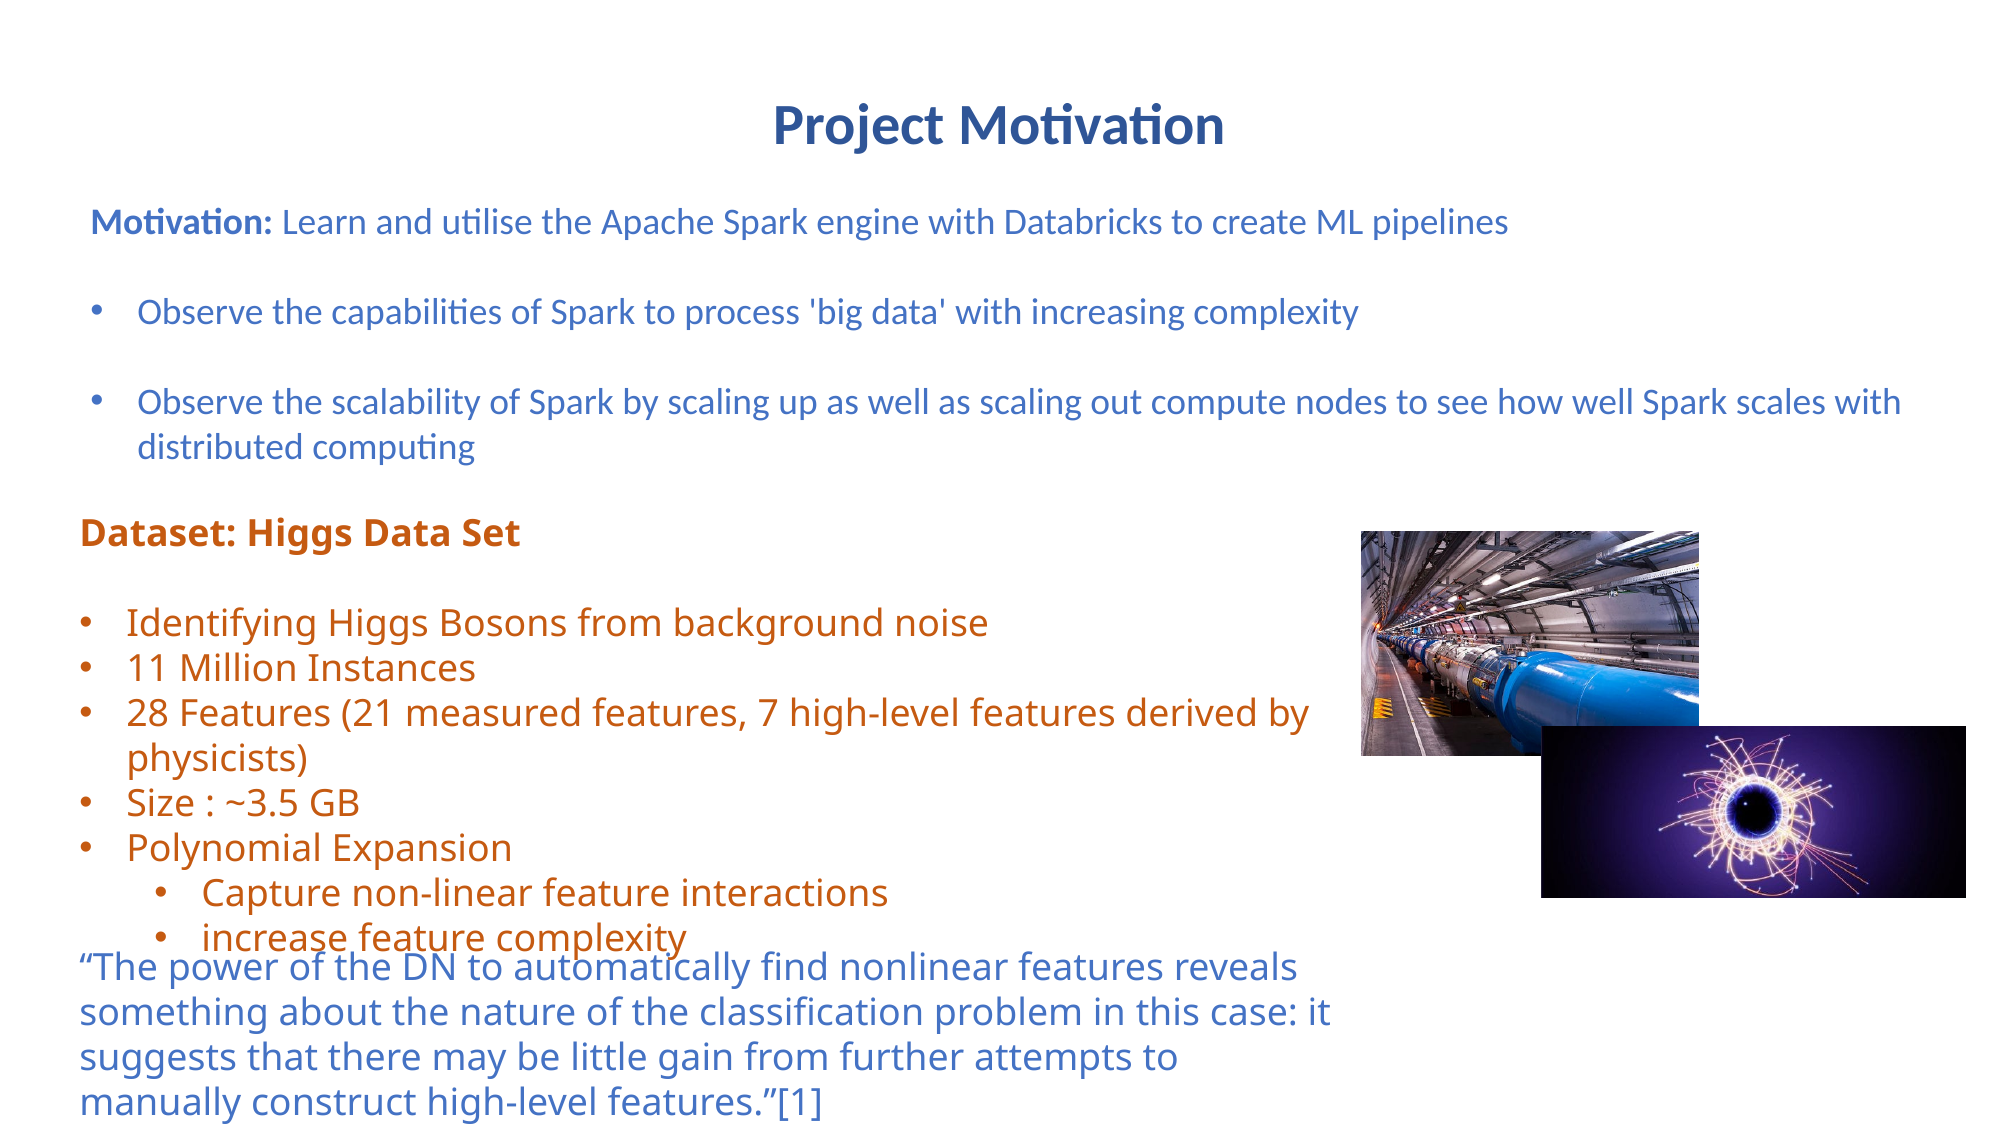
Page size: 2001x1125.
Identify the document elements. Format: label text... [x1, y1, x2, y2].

text_box Dataset: Higgs Data Set Identifying Higgs Bosons from background noise 11 Million Instances 28 Features (21 measured features, 7 high-level features derived by physicists) Size : ~3.5 GB Polynomial Expansion Capture non-linear feature interactions increase feature complexity [64, 501, 1388, 1012]
picture [1361, 531, 1966, 898]
text_box Motivation: Learn and utilise the Apache Spark engine with Databricks to create ML pipelines Observe the capabilities of Spark to process 'big data' with increasing complexity Observe the scalability of Spark by scaling up as well as scaling out compute nodes to see how well Spark scales with distributed computing [75, 189, 1966, 475]
text_box Project Motivation [585, 79, 1415, 165]
text_box “The power of the DN to automatically find nonlinear features reveals something about the nature of the classification problem in this case: it suggests that there may be little gain from further attempts to manually construct high-level features.”[1] [64, 935, 1366, 1125]
